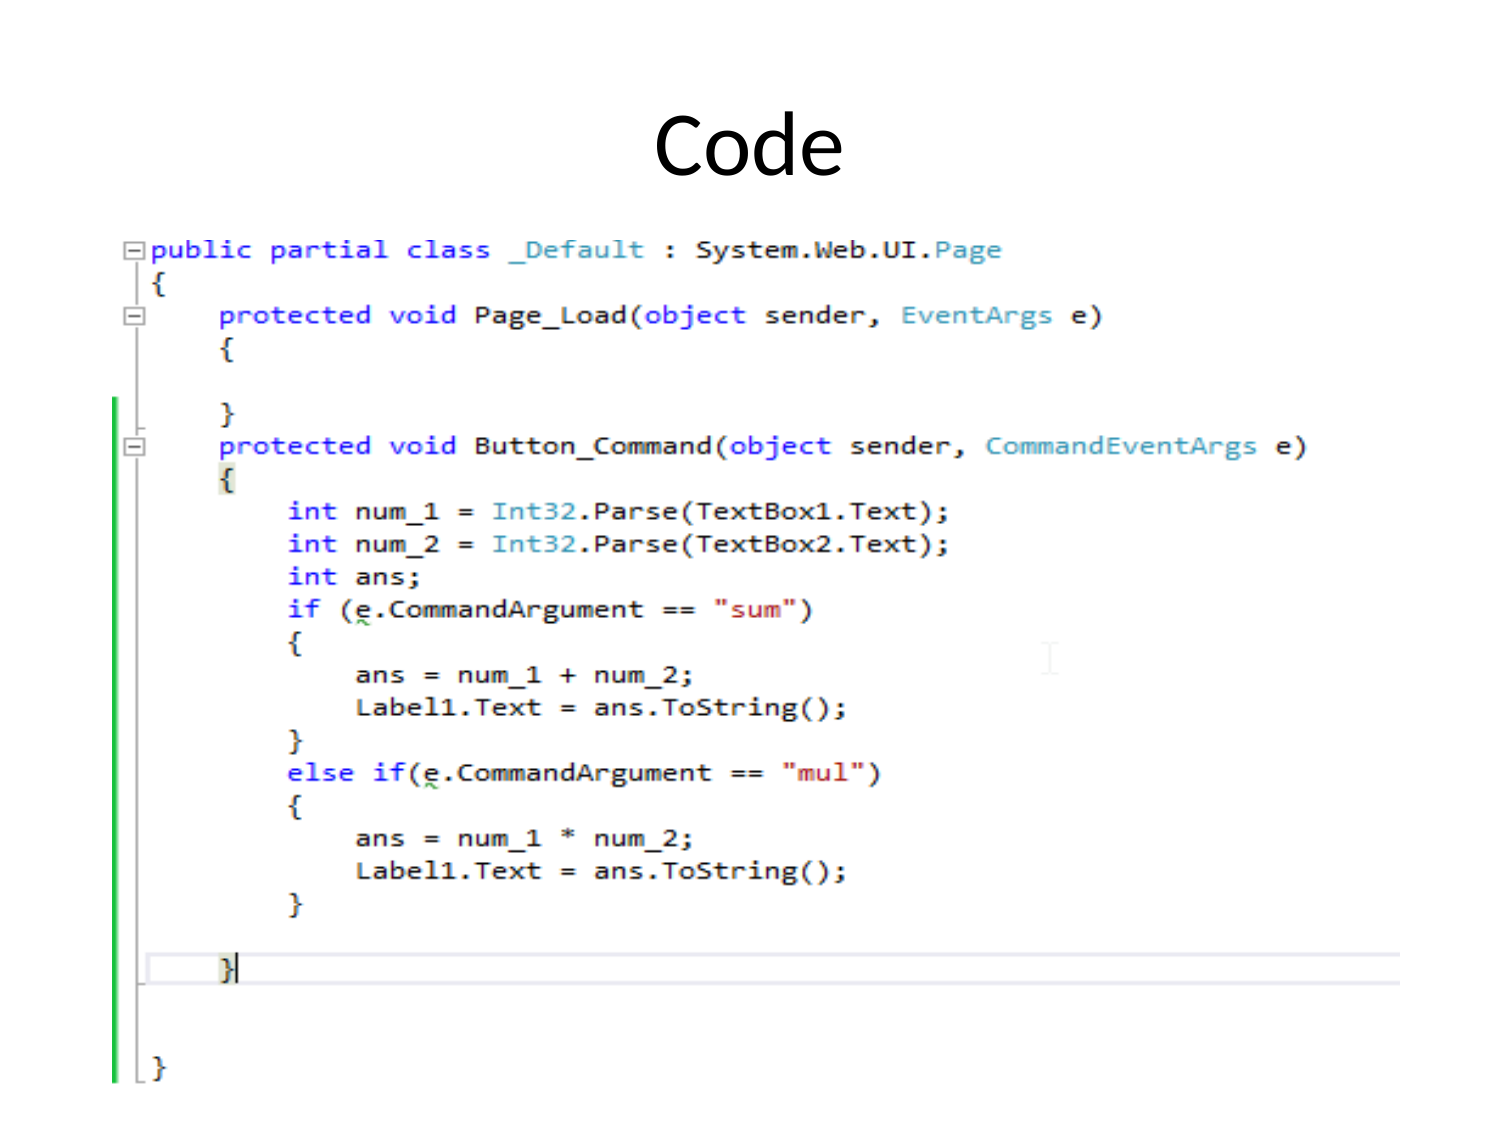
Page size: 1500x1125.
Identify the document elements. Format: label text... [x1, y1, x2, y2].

title Code [75, 45, 1425, 233]
picture [112, 240, 1401, 1101]
